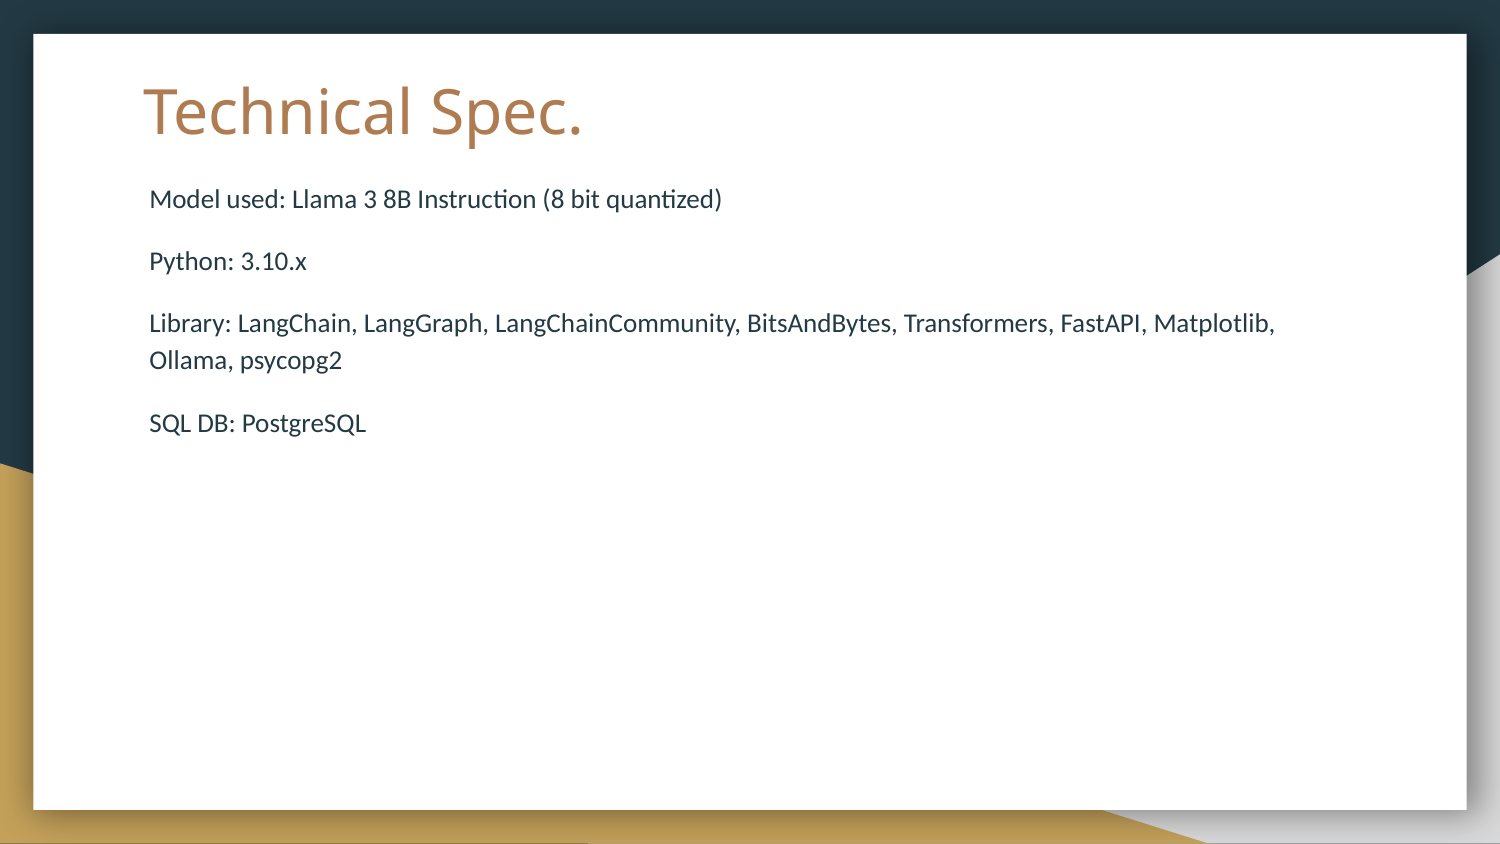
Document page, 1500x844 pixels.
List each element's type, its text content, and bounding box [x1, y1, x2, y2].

list Model used: Llama 3 8B Instruction (8 bit quantized) Python: 3.10.x Library: LangChain, LangGraph, LangChainCommunity, BitsAndBytes, Transformers, FastAPI, Matplotlib, Ollama, psycopg2 SQL DB: PostgreSQL [134, 161, 1366, 729]
title Technical Spec. [128, 57, 1360, 168]
